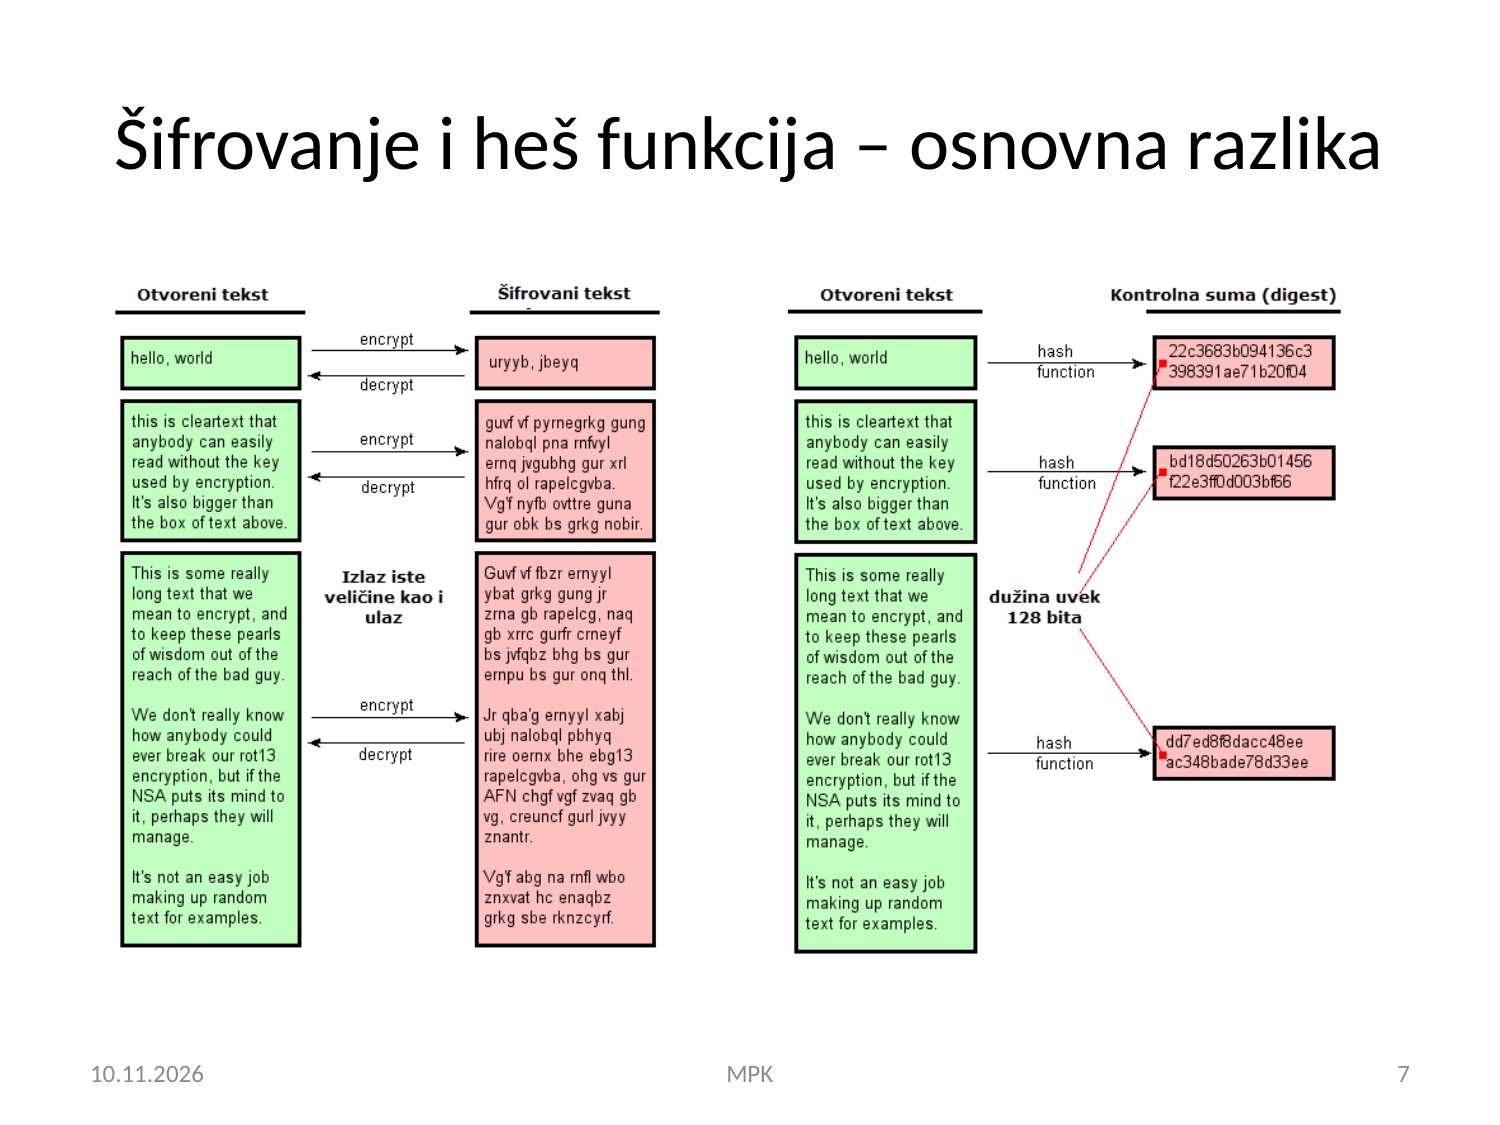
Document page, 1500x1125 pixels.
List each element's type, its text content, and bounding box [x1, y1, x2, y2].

footer MPK [512, 1042, 988, 1103]
picture [774, 274, 1355, 987]
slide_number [75, 1042, 425, 1103]
picture [99, 274, 689, 964]
title Šifrovanje i heš funkcija – osnovna razlika [75, 45, 1425, 233]
slide_number 7 [1074, 1042, 1425, 1103]
